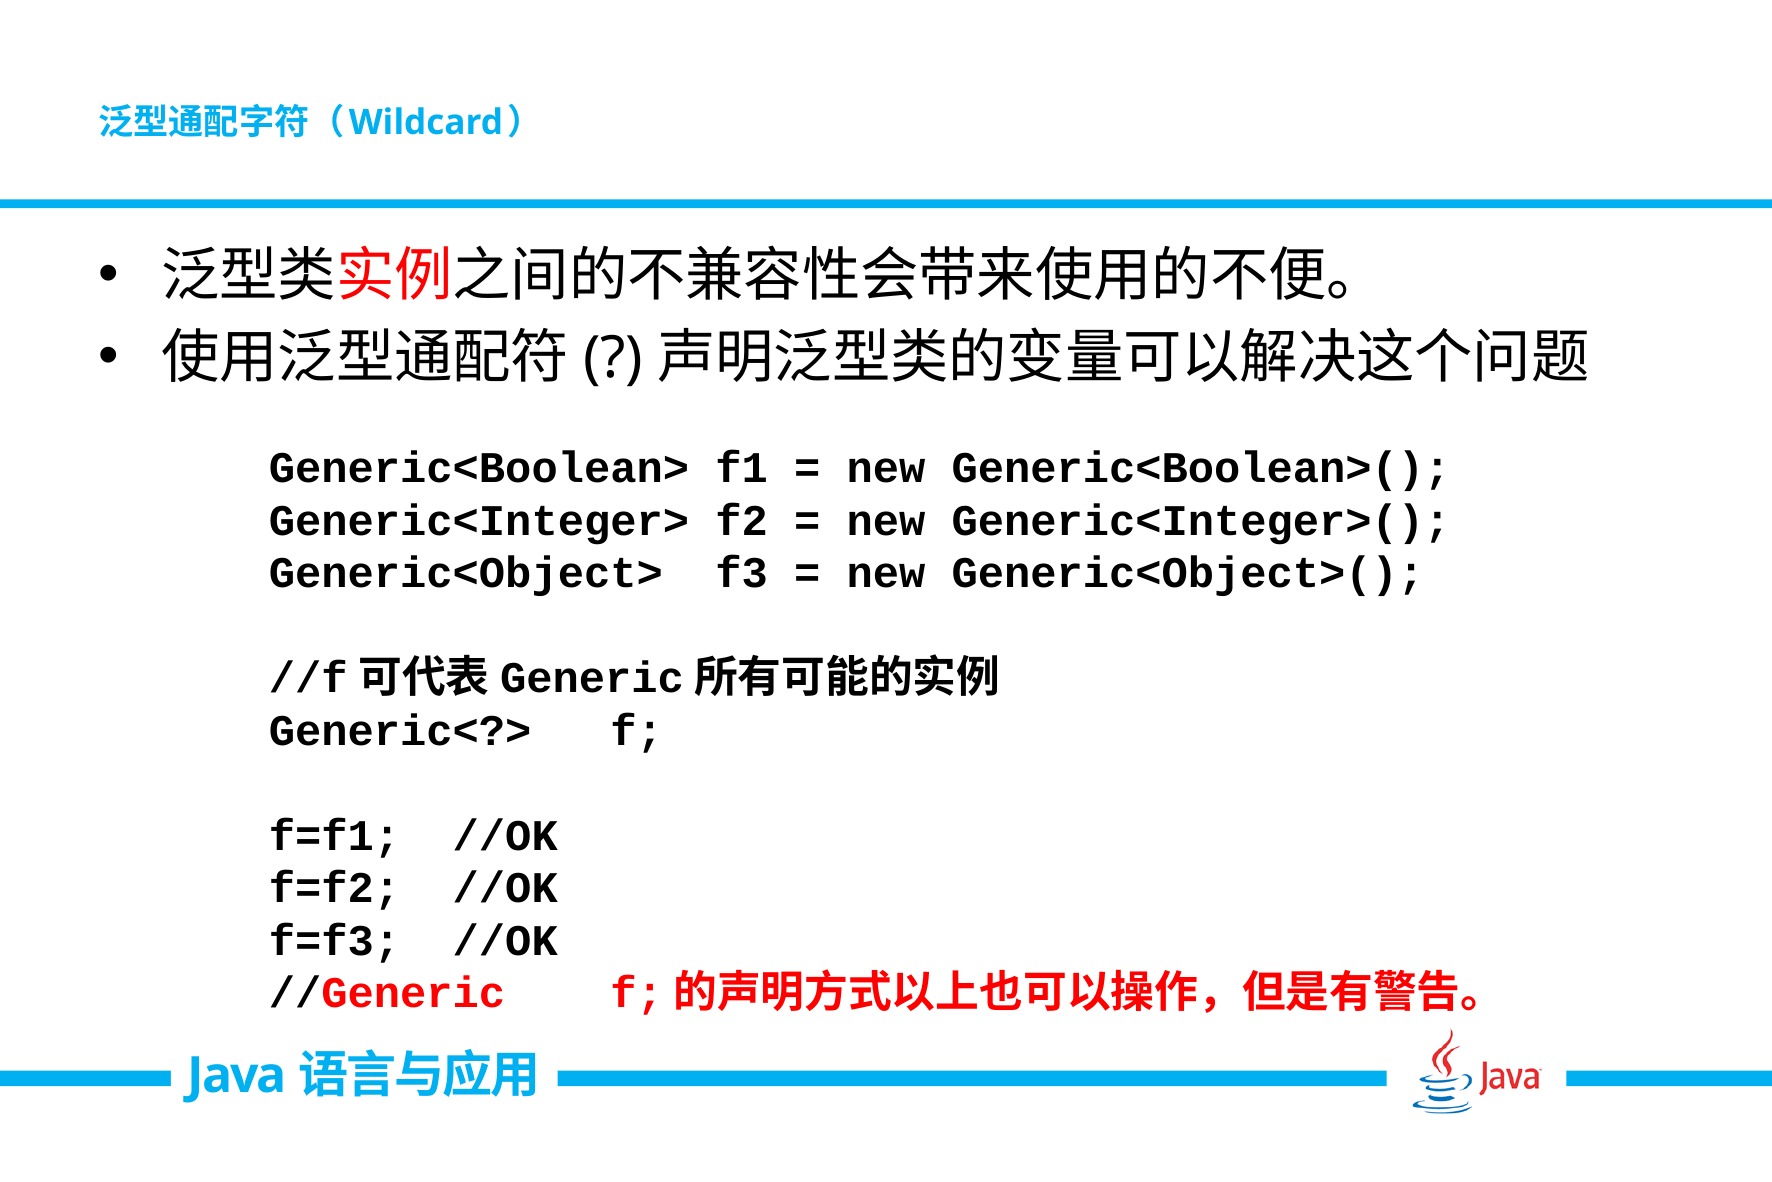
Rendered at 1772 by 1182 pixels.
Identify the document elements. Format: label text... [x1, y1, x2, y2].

picture [1386, 1019, 1567, 1117]
title 泛型通配字符（Wildcard） [80, 90, 1677, 151]
text_box Generic<Boolean> f1 = new Generic<Boolean>(); Generic<Integer> f2 = new Generic<Integer>(); Generic<Object> f3 = new Generic<Object>(); //f可代表Generic所有可能的实例 Generic<?> f; f=f1; //OK f=f2; //OK f=f3; //OK //Generic f;的声明方式以上也可以操作，但是有警告。 [216, 430, 1556, 1017]
list 泛型类实例之间的不兼容性会带来使用的不便。 使用泛型通配符(?)声明泛型类的变量可以解决这个问题 [80, 228, 1677, 1009]
